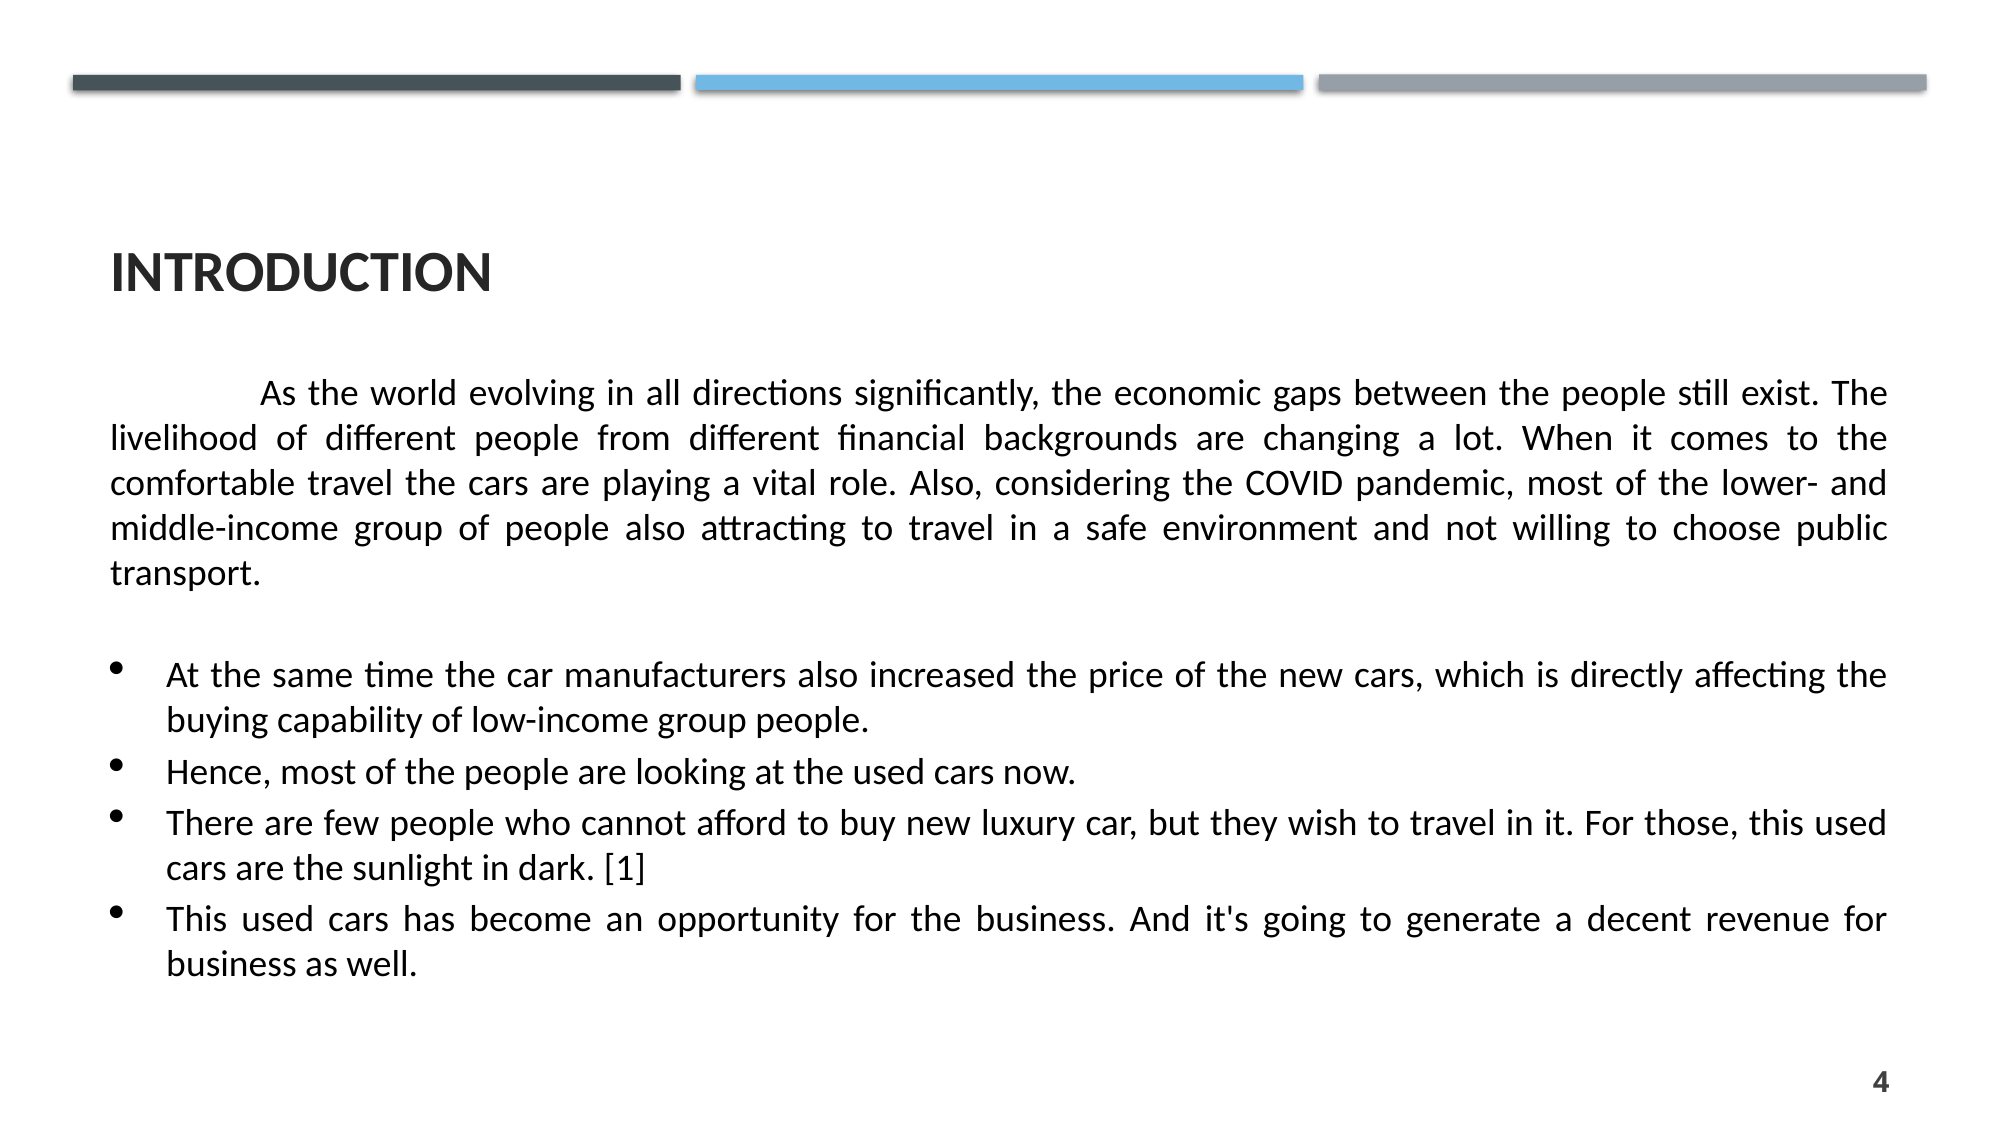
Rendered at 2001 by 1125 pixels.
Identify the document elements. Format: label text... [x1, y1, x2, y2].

title Introduction [95, 115, 1905, 311]
slide_number 4 [1732, 1053, 1905, 1114]
text_box As the world evolving in all directions significantly, the economic gaps between the people still exist. The livelihood of different people from different financial backgrounds are changing a lot. When it comes to the comfortable travel the cars are playing a vital role. Also, considering the COVID pandemic, most of the lower- and middle-income group of people also attracting to travel in a safe environment and not willing to choose public transport. At the same time the car manufacturers also increased the price of the new cars, which is directly affecting the buying capability of low-income group people. Hence, most of the people are looking at the used cars now. There are few people who cannot afford to buy new luxury car, but they wish to travel in it. For those, this used cars are the sunlight in dark. [1] This used cars has become an opportunity for the business. And it's going to generate a decent revenue for business as well. [95, 360, 1905, 1041]
